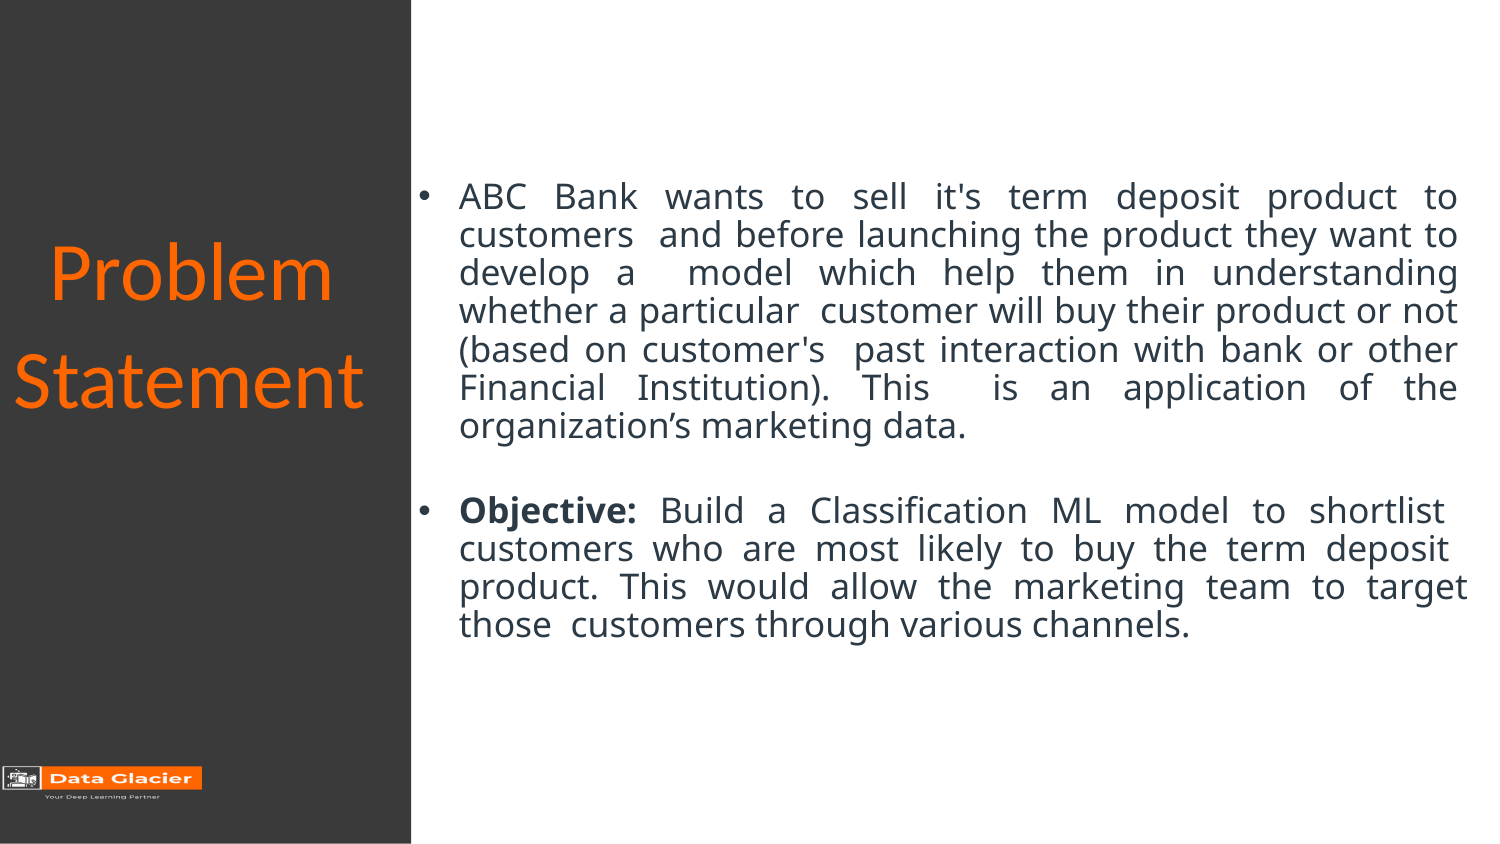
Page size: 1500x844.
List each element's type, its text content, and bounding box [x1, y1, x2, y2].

text_box Objective: Build a Classification ML model to shortlist customers who are most likely to buy the term deposit product. This would allow the marketing team to target those customers through various channels. [415, 487, 1469, 645]
text_box ABC Bank wants to sell it's term deposit product to customers and before launching the product they want to develop a model which help them in understanding whether a particular customer will buy their product or not (based on customer's past interaction with bank or other Financial Institution). This is an application of the organization’s marketing data. [415, 172, 1460, 447]
title Problem Statement [11, 195, 400, 426]
picture [0, 721, 204, 844]
